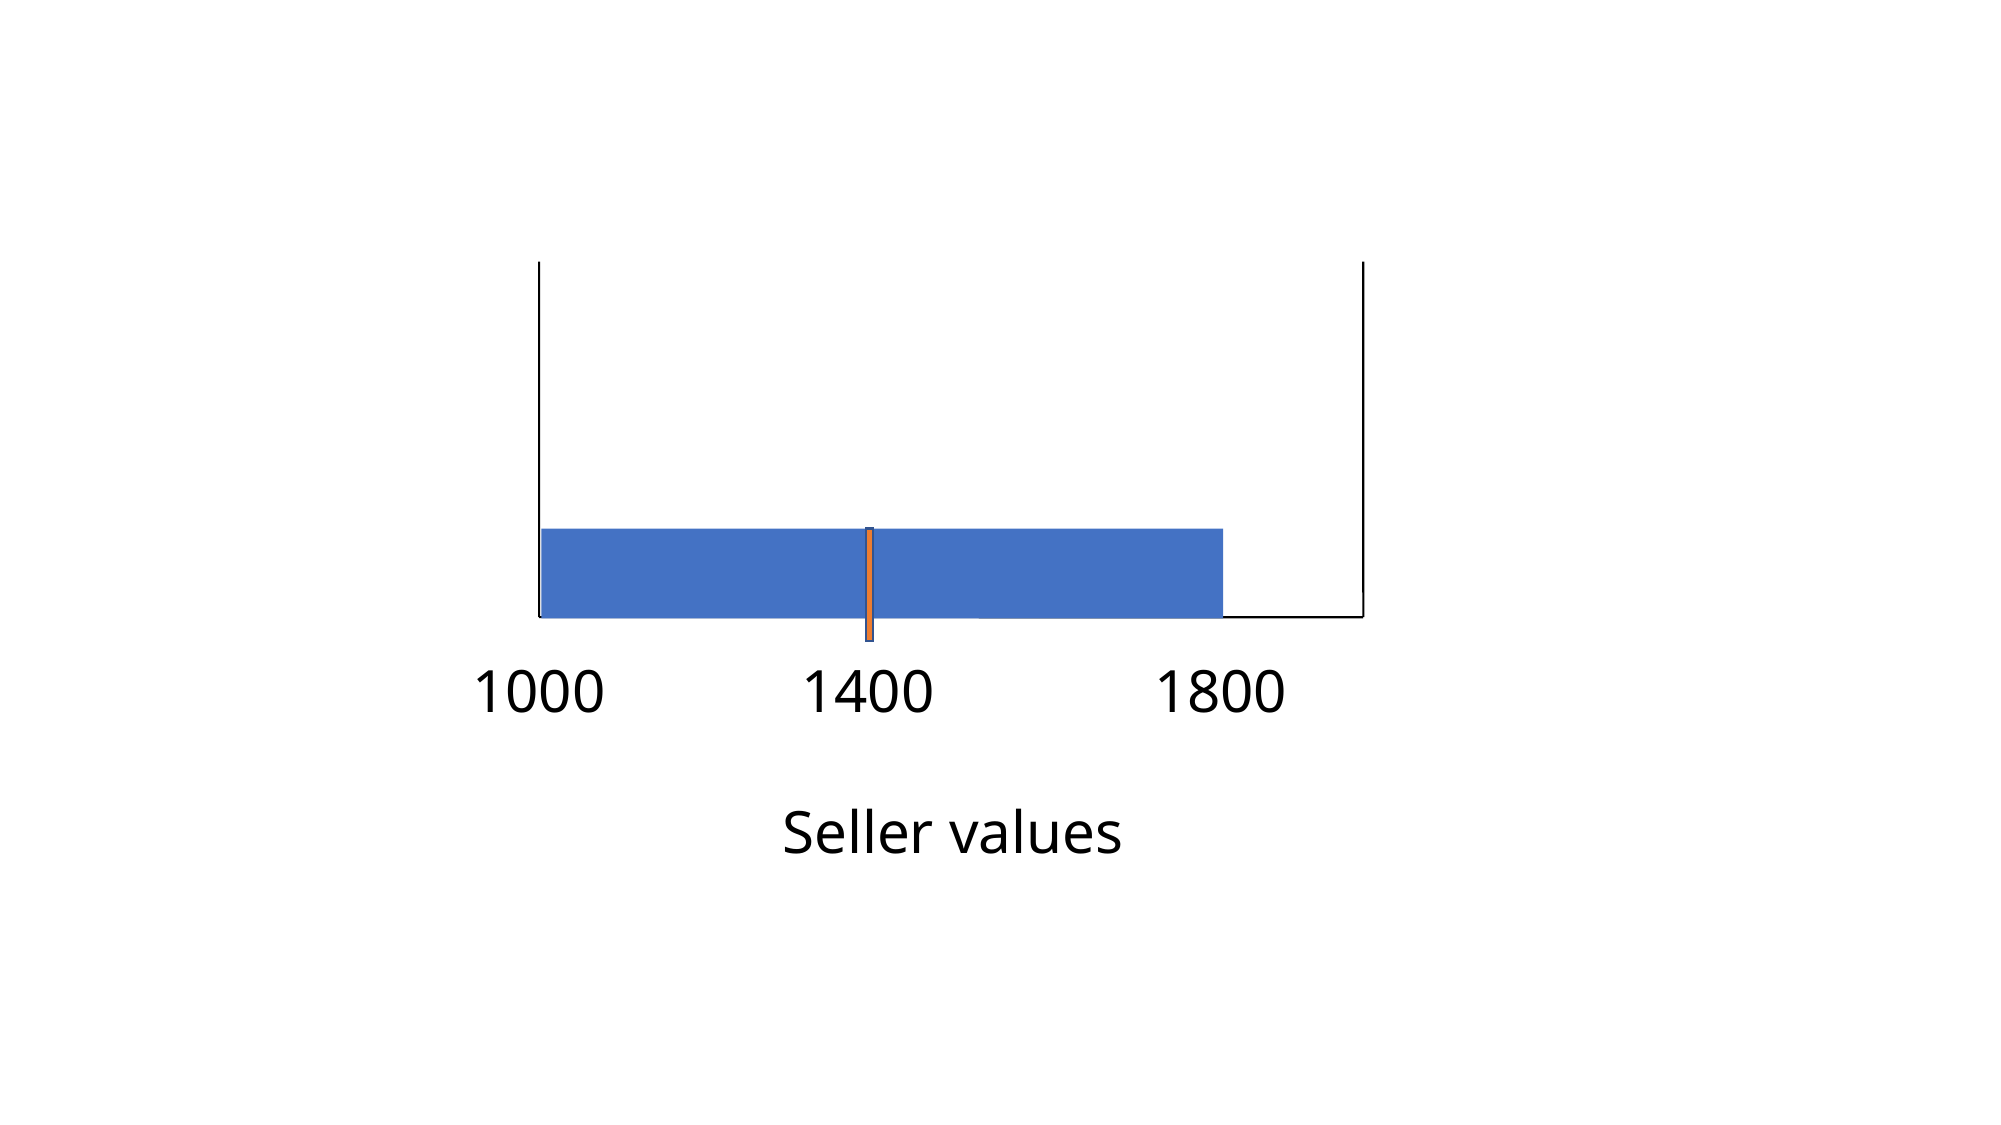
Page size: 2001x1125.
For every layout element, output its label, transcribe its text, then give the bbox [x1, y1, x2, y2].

text_box 1400 [786, 646, 950, 732]
text_box [874, 528, 1224, 619]
text_box [541, 528, 865, 619]
text_box 1800 [1139, 646, 1303, 732]
text_box 1000 [457, 646, 621, 732]
text_box [865, 527, 874, 642]
text_box Seller values [767, 788, 1139, 874]
